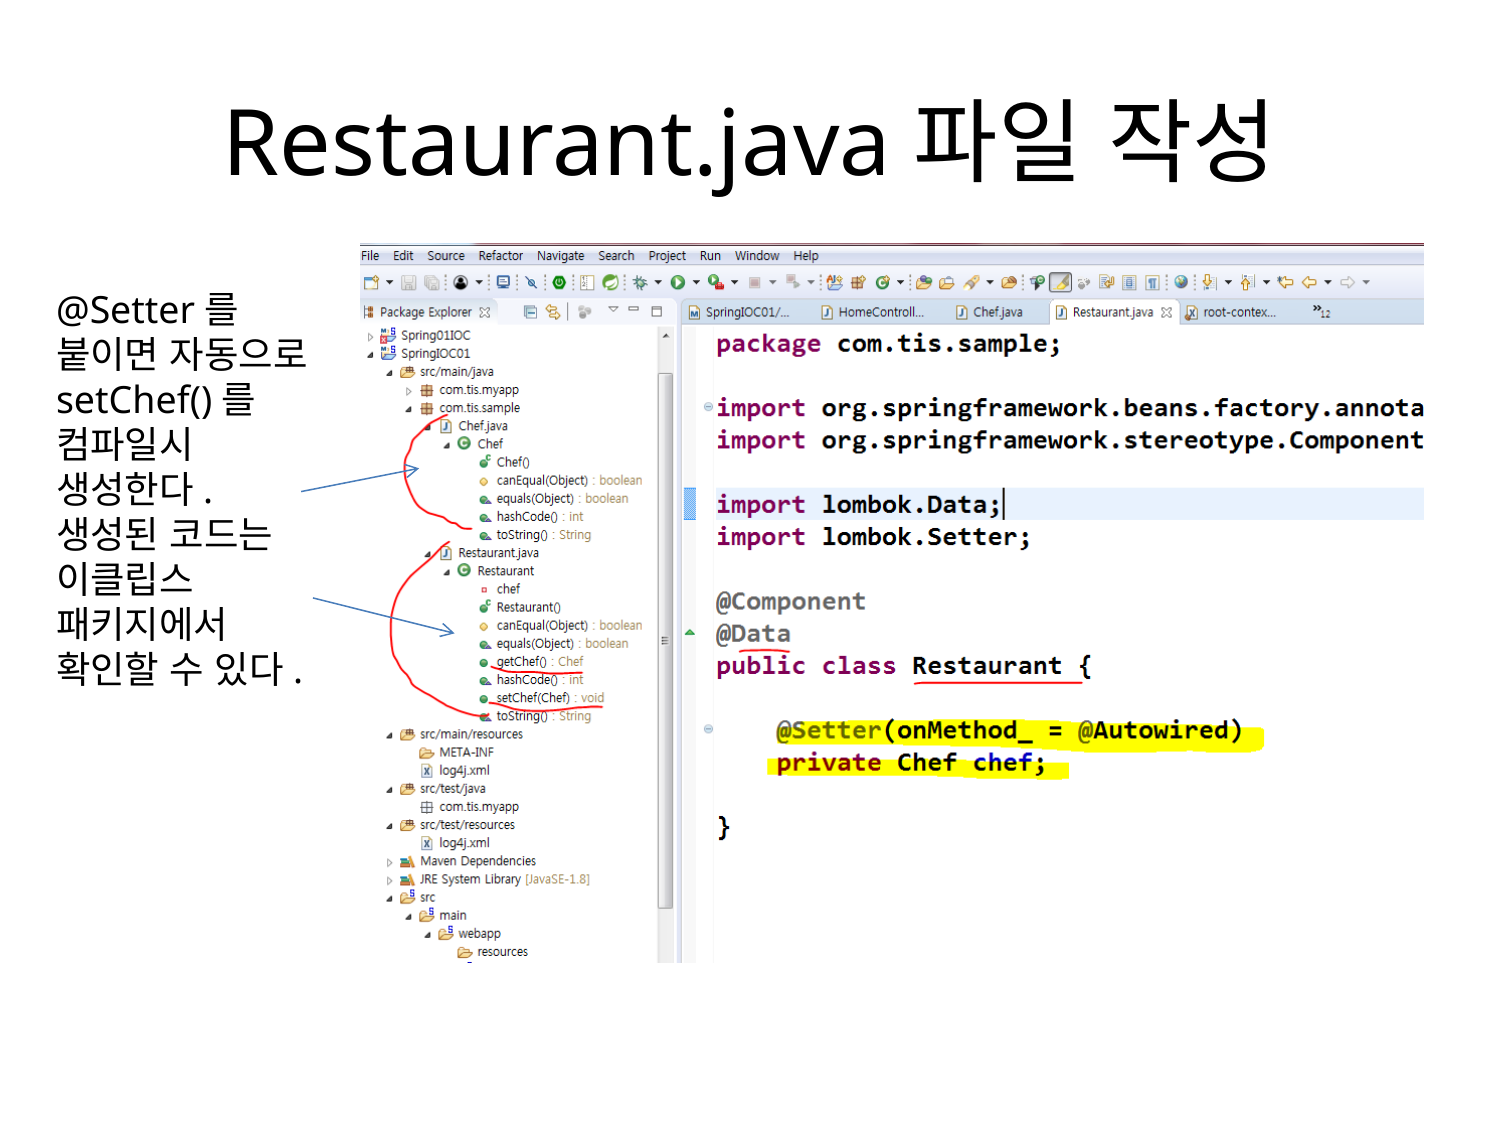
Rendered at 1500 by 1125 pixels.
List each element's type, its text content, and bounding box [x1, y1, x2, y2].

title Restaurant.java파일 작성 [75, 45, 1425, 233]
text_box @Setter를 붙이면 자동으로 setChef()를 컴파일시 생성한다. 생성된 코드는 이클립스 패키지에서 확인할 수 있다. [41, 278, 325, 699]
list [359, 243, 1425, 963]
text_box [300, 467, 420, 492]
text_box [312, 597, 455, 634]
